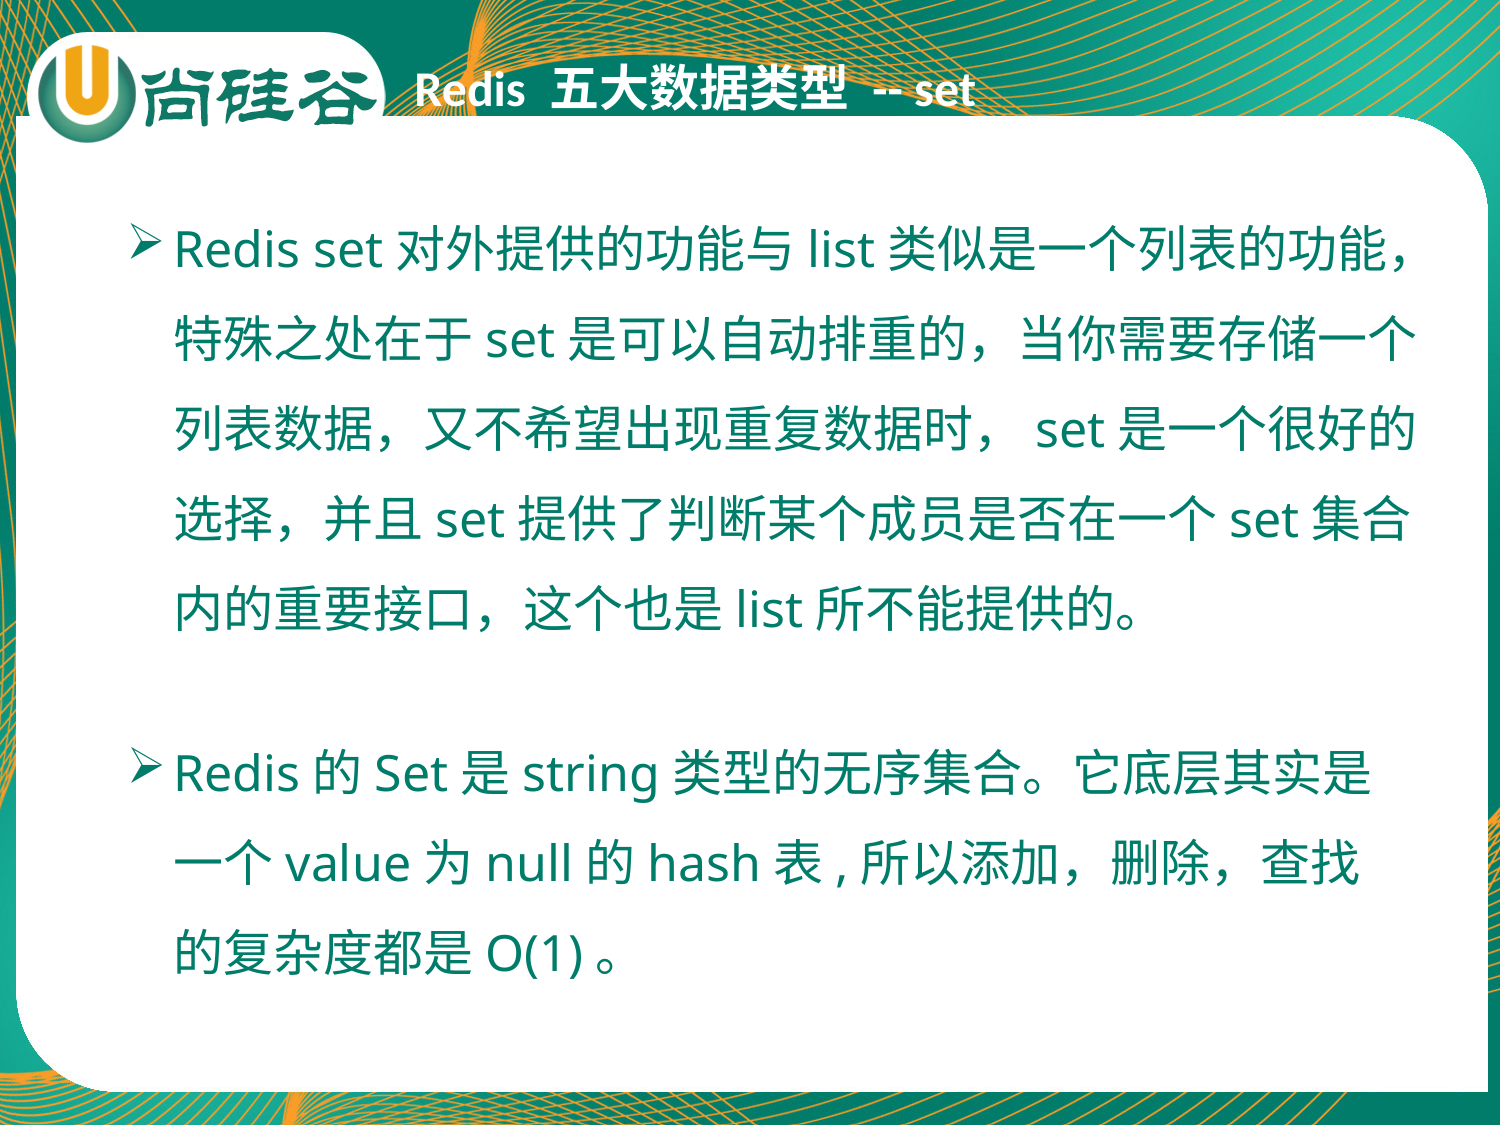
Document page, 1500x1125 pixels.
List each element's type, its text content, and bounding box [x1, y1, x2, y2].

text_box Redis 五大数据类型 -- set [399, 19, 992, 124]
text_box Redis的Set是string类型的无序集合。它底层其实是一个value为null的hash表,所以添加，删除，查找的复杂度都是O(1)。 [112, 704, 1424, 989]
text_box Redis set对外提供的功能与list类似是一个列表的功能，特殊之处在于set是可以自动排重的，当你需要存储一个列表数据，又不希望出现重复数据时，set是一个很好的选择，并且set提供了判断某个成员是否在一个set集合内的重要接口，这个也是list所不能提供的。 [111, 179, 1443, 645]
picture [0, 0, 1500, 1125]
